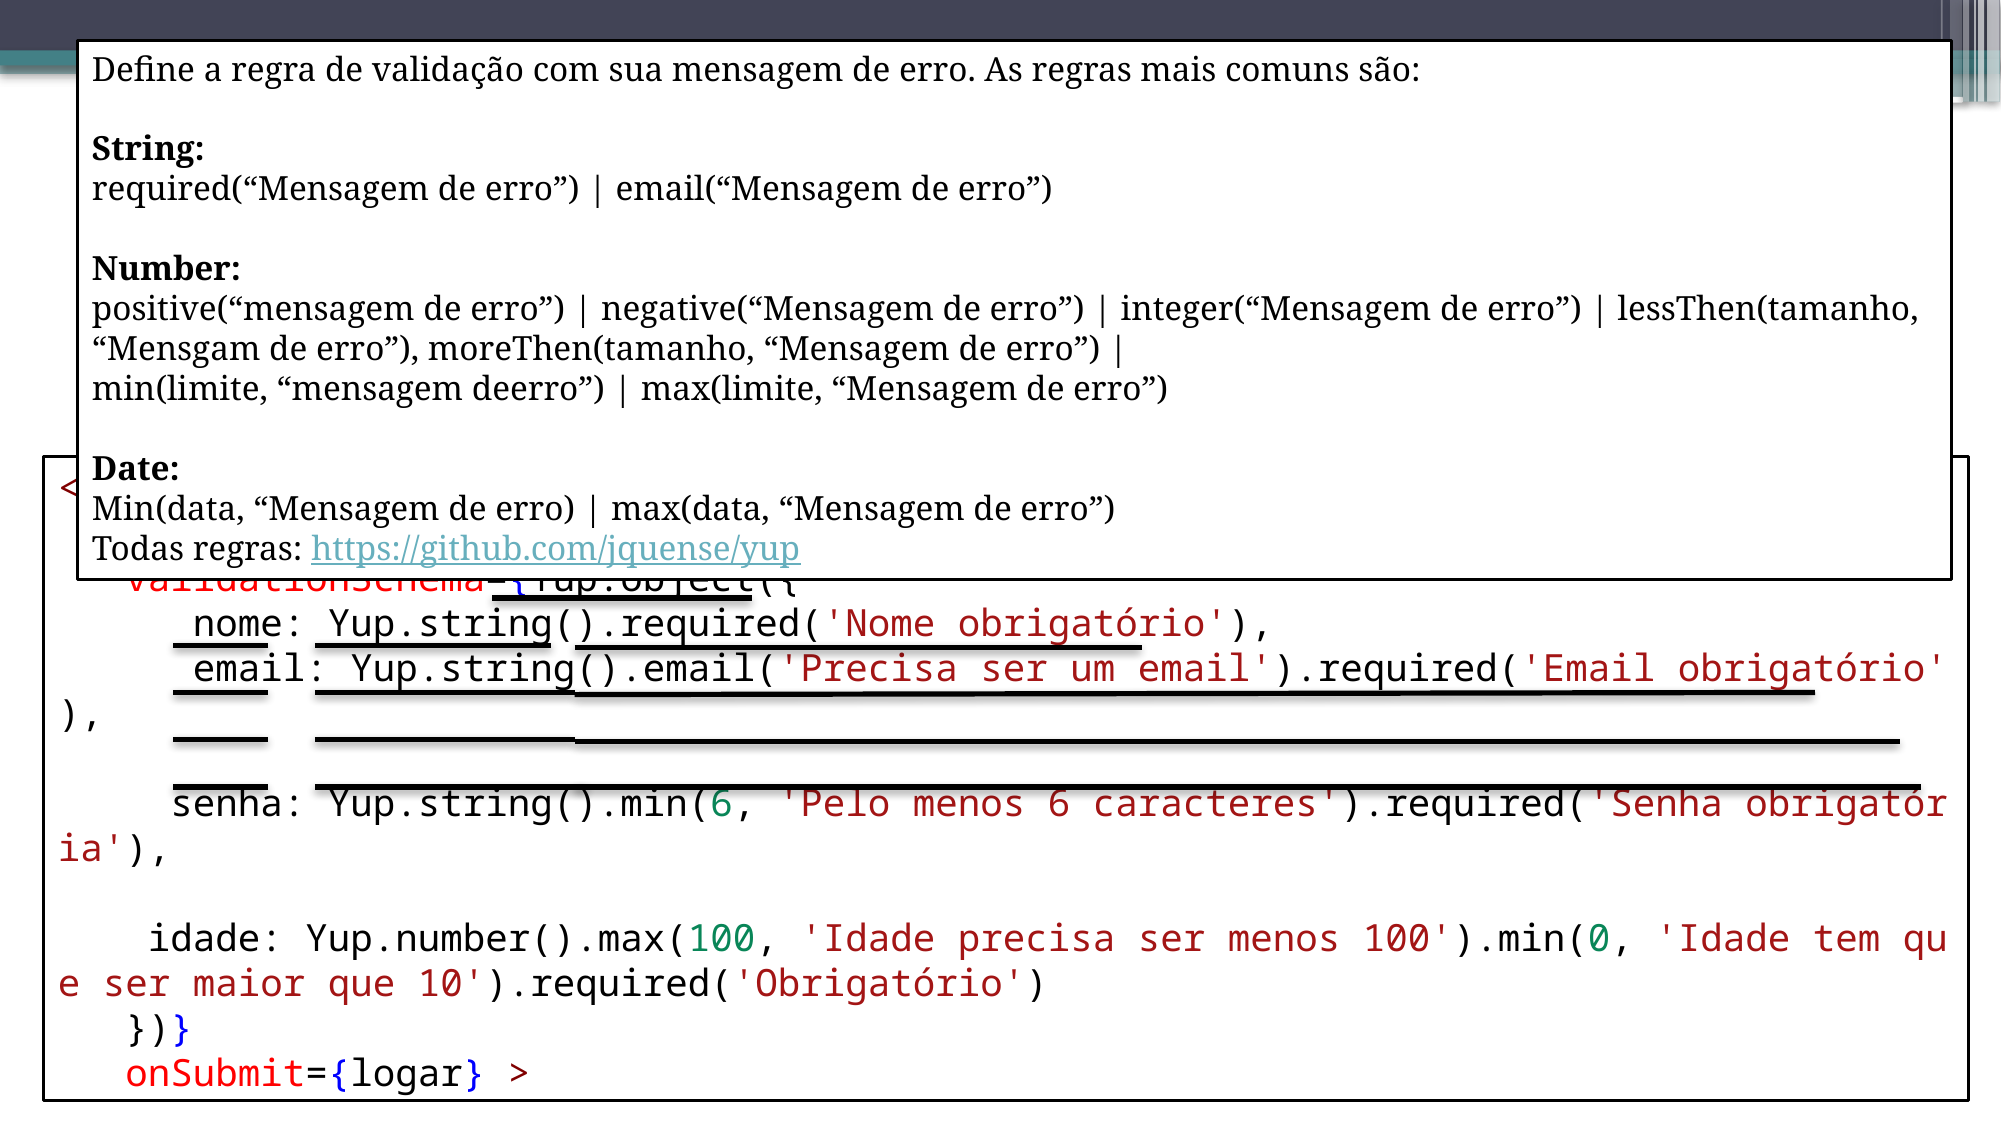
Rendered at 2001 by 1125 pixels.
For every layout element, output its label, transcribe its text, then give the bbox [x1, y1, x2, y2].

text_box Define a regra de validação com sua mensagem de erro. As regras mais comuns são: String: required(“Mensagem de erro”) | email(“Mensagem de erro”) Number: positive(“mensagem de erro”) | negative(“Mensagem de erro”) | integer(“Mensagem de erro”) | lessThen(tamanho, “Mensgam de erro”), moreThen(tamanho, “Mensagem de erro”) | min(limite, “mensagem deerro”) | max(limite, “Mensagem de erro”) Date: Min(data, “Mensagem de erro) | max(data, “Mensagem de erro”) Todas regras: https://github.com/jquense/yup [76, 39, 1953, 581]
text_box <Formik initialValues={{nome:'', email:'', senha:'', idade:10}} validationSchema={Yup.object({ nome: Yup.string().required('Nome obrigatório'), email: Yup.string().email('Precisa ser um email').required('Email obrigatório'), senha: Yup.string().min(6, 'Pelo menos 6 caracteres').required('Senha obrigatória'), idade: Yup.number().max(100, 'Idade precisa ser menos 100').min(0, 'Idade tem que ser maior que 10').required('Obrigatório') })} onSubmit={logar} > [42, 455, 1970, 1102]
